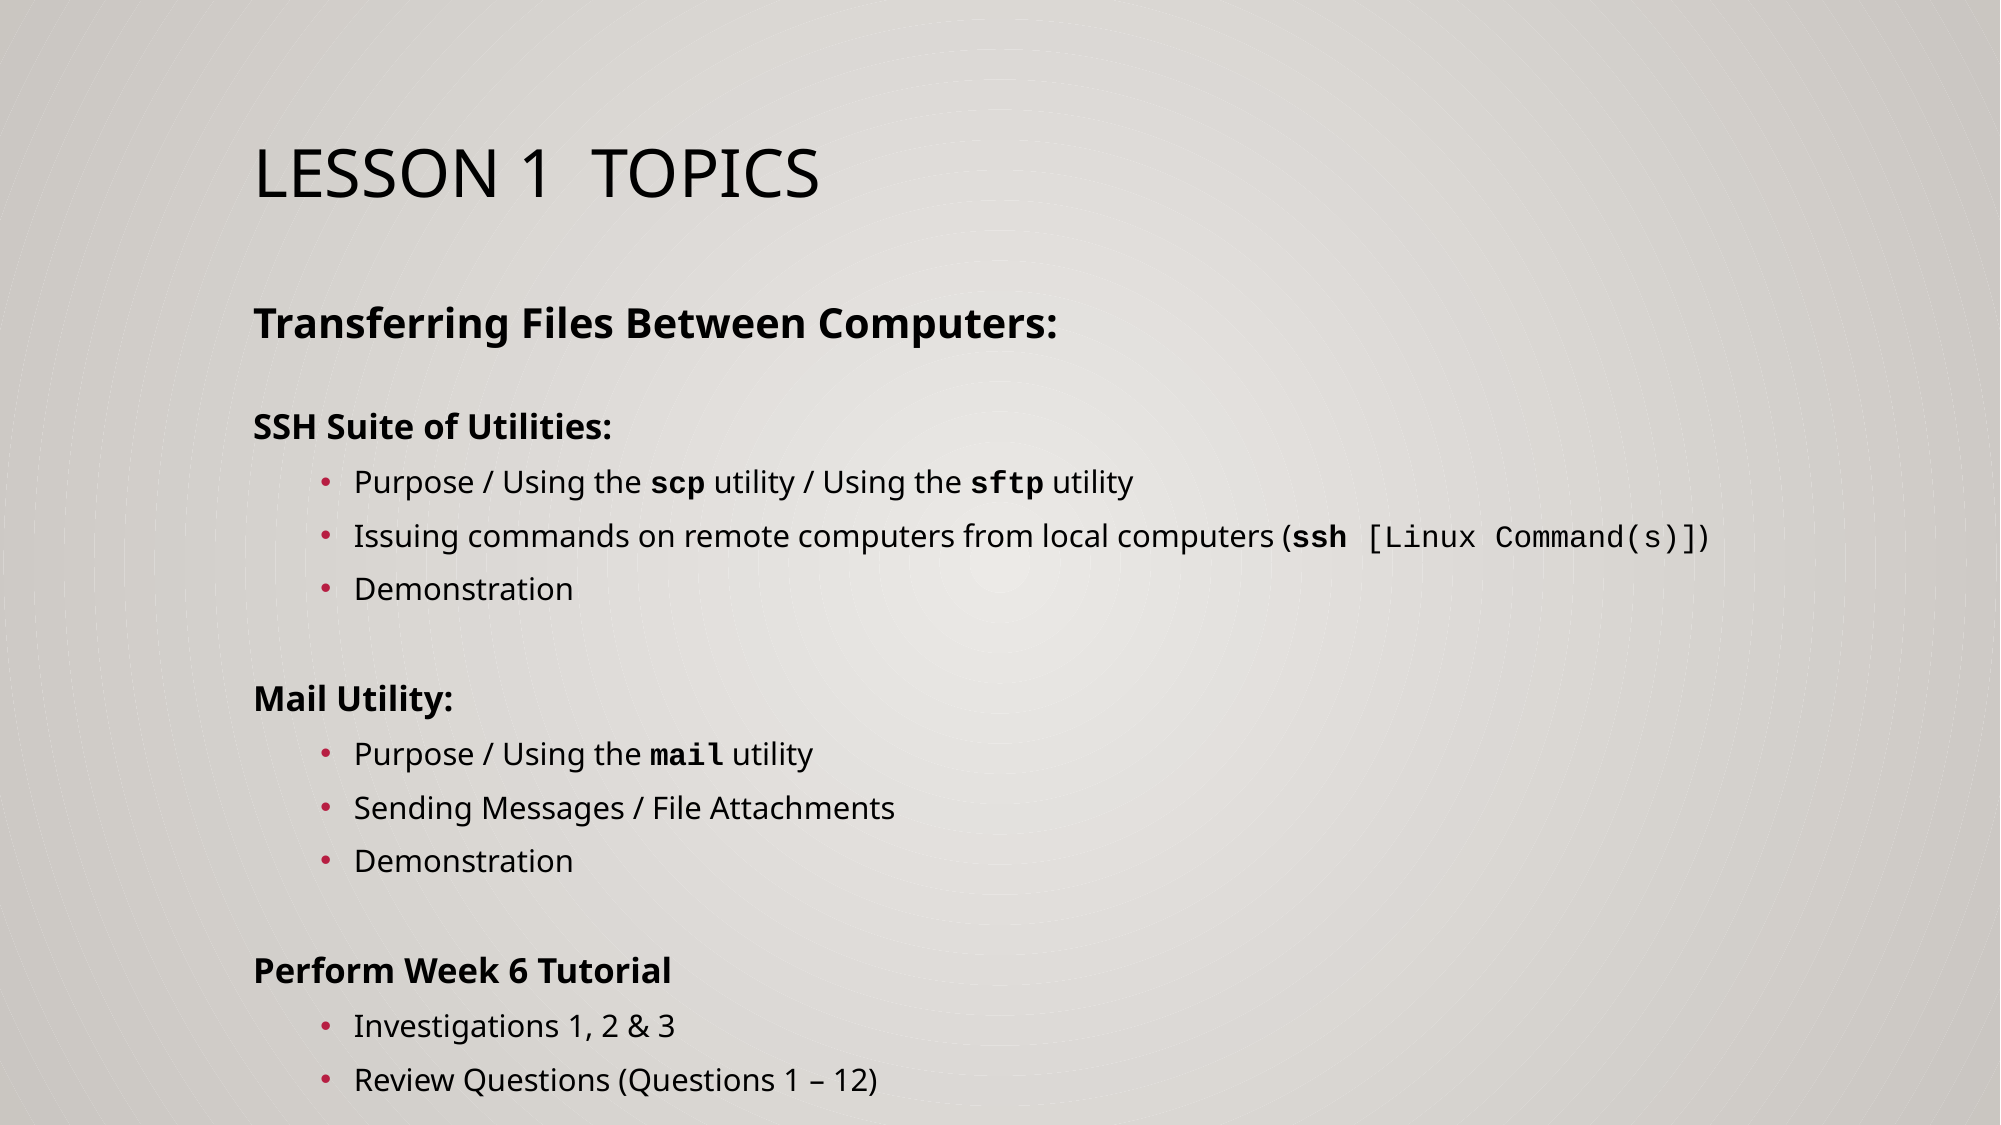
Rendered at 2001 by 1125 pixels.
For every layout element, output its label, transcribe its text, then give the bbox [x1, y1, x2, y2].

title Lesson 1 topics [238, 131, 1814, 279]
list Transferring Files Between Computers: SSH Suite of Utilities: Purpose / Using the scp utility / Using the sftp utility Issuing commands on remote computers from local computers (ssh [Linux Command(s)]) Demonstration Mail Utility: Purpose / Using the mail utility Sending Messages / File Attachments Demonstration Perform Week 6 Tutorial Investigations 1, 2 & 3 Review Questions (Questions 1 – 12) [238, 279, 1814, 1111]
